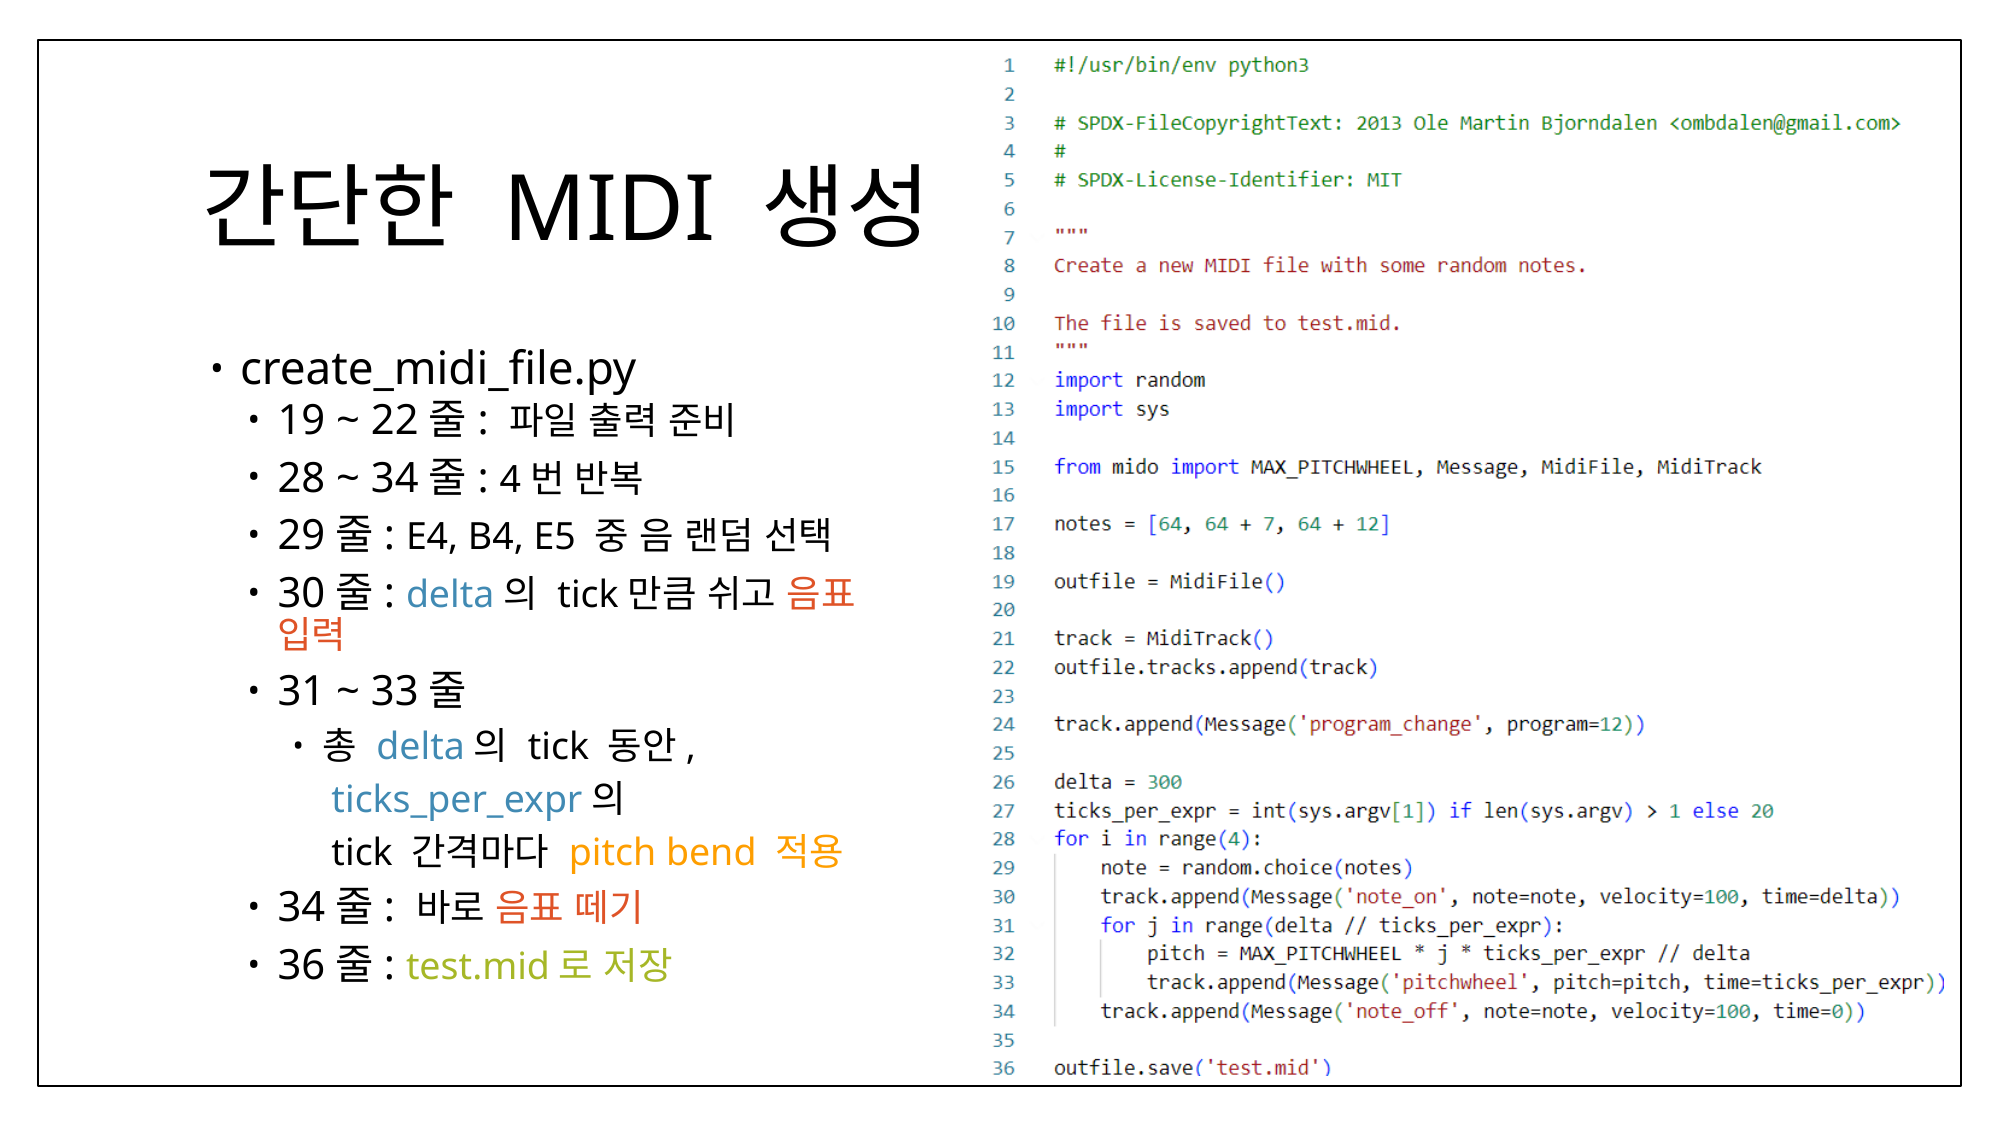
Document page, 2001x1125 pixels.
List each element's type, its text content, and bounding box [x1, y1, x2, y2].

list create_midi_file.py 19 ~ 22줄: 파일 출력 준비 28 ~ 34줄: 4번 반복 29줄: E4, B4, E5 중 음 랜덤 선택 30줄: delta의 tick만큼 쉬고 음표 입력 31 ~ 33줄 총 delta의 tick 동안, ticks_per_expr의 tick 간격마다 pitch bend 적용 34줄: 바로 음표 떼기 36줄: test.mid로 저장 [187, 337, 899, 1000]
title 간단한 MIDI 생성 [187, 99, 977, 323]
picture [982, 49, 1944, 1076]
